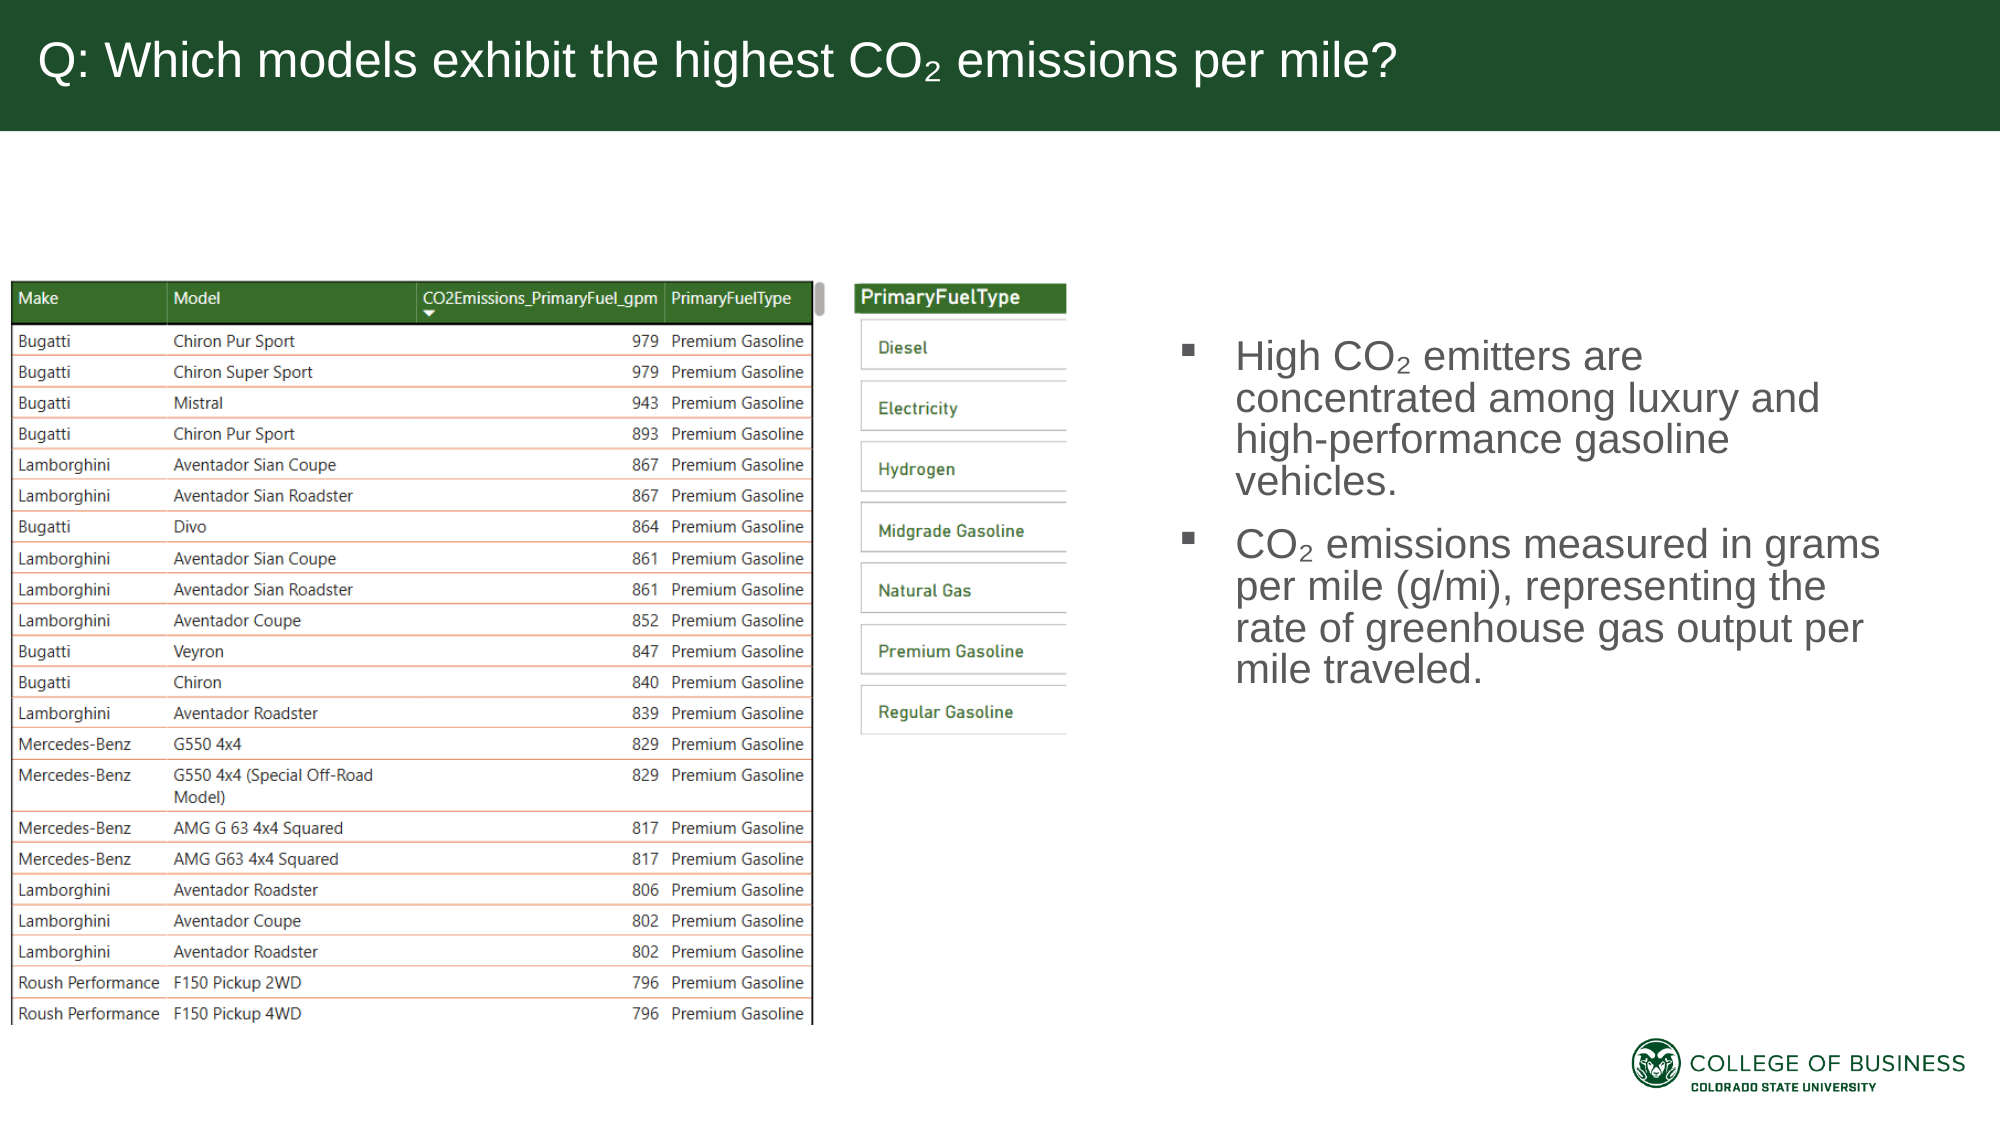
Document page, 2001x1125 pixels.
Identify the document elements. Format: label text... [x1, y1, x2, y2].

list Q: Which models exhibit the highest CO₂ emissions per mile? [0, 0, 2000, 132]
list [0, 262, 1067, 1025]
picture [1613, 1025, 1984, 1110]
list High CO₂ emitters are concentrated among luxury and high-performance gasoline vehicles. CO₂ emissions measured in grams per mile (g/mi), representing the rate of greenhouse gas output per mile traveled. [1066, 261, 2000, 1025]
